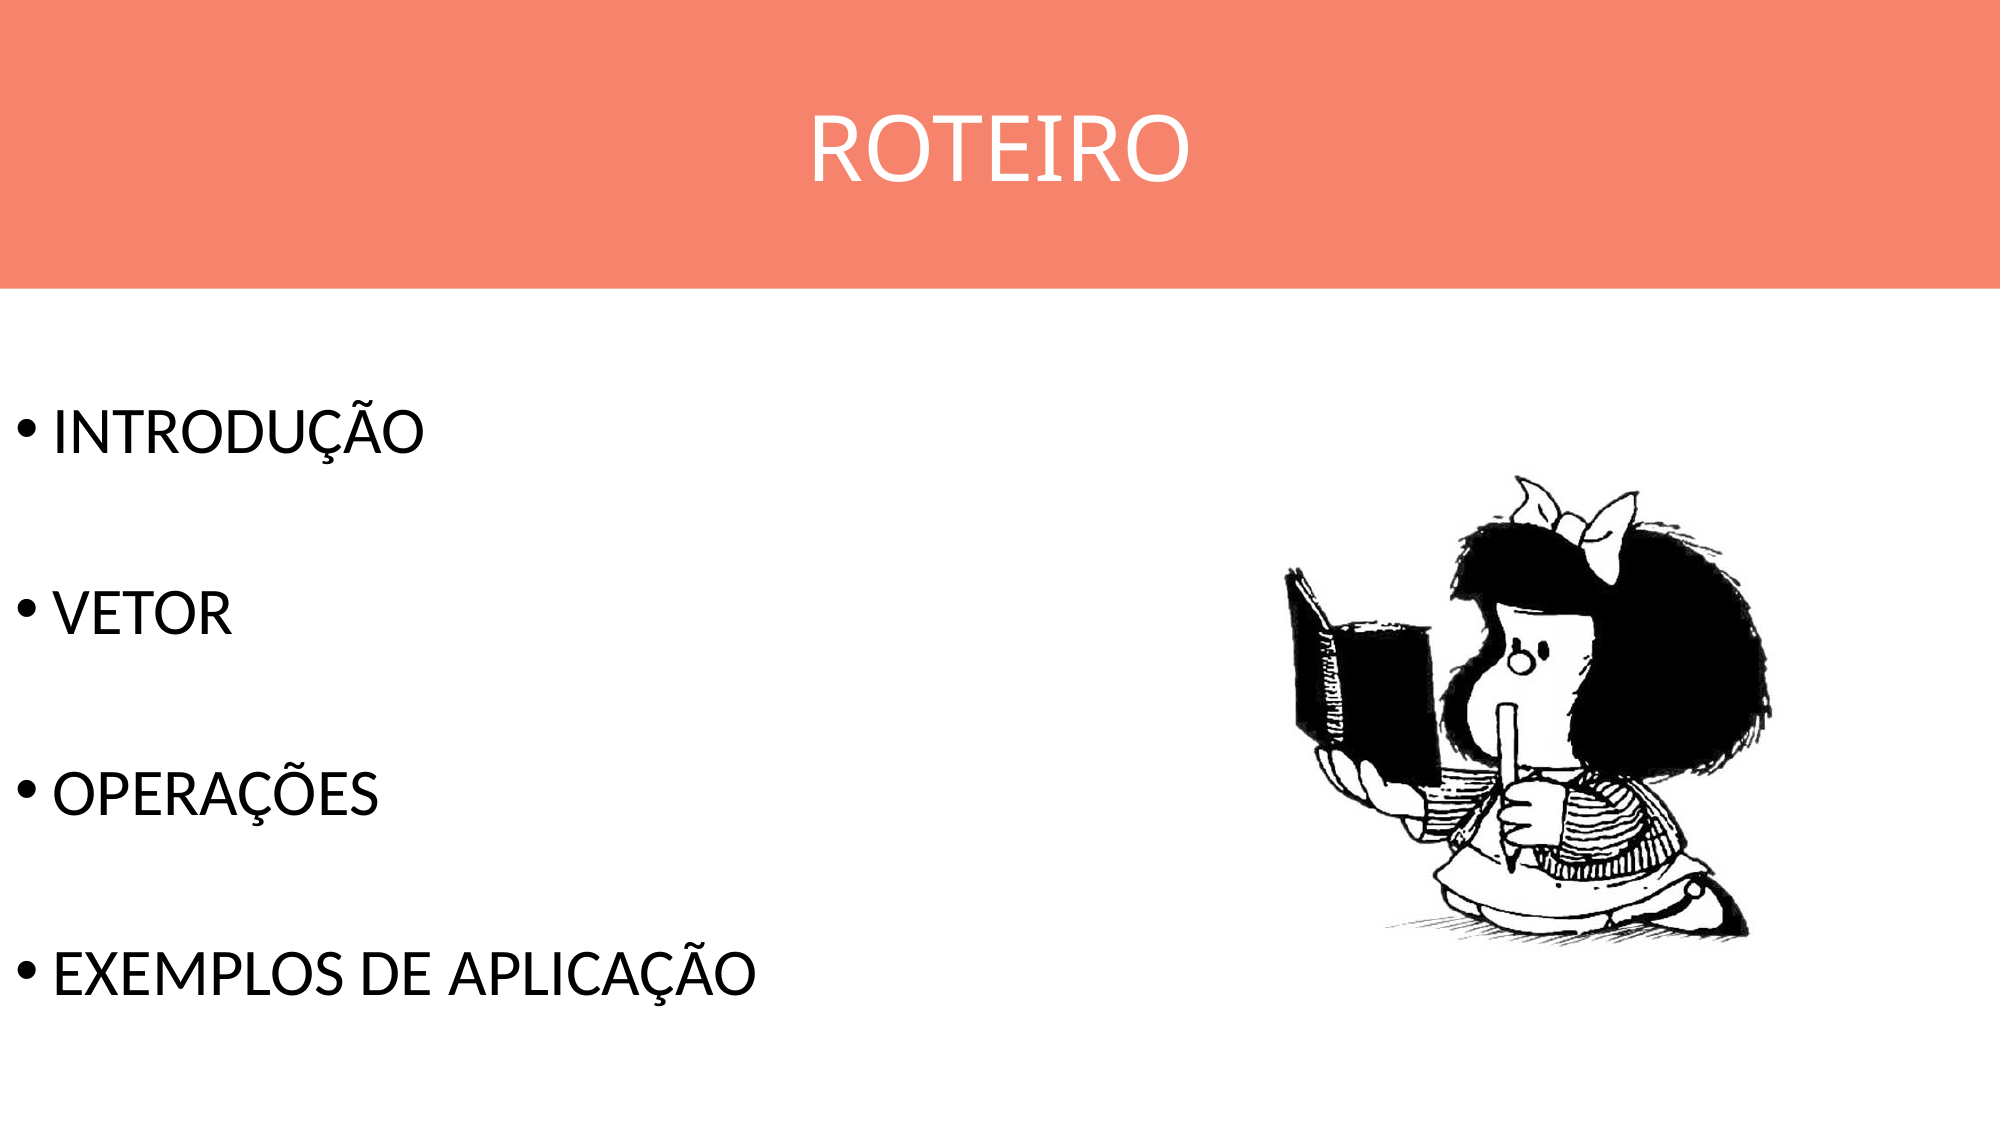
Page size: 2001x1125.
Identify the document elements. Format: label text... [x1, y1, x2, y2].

text_box ROTEIRO [0, 0, 2000, 290]
picture [1263, 467, 1797, 958]
list INTRODUÇÃO VETOR OPERAÇÕES EXEMPLOS DE APLICAÇÃO [0, 299, 2000, 1125]
